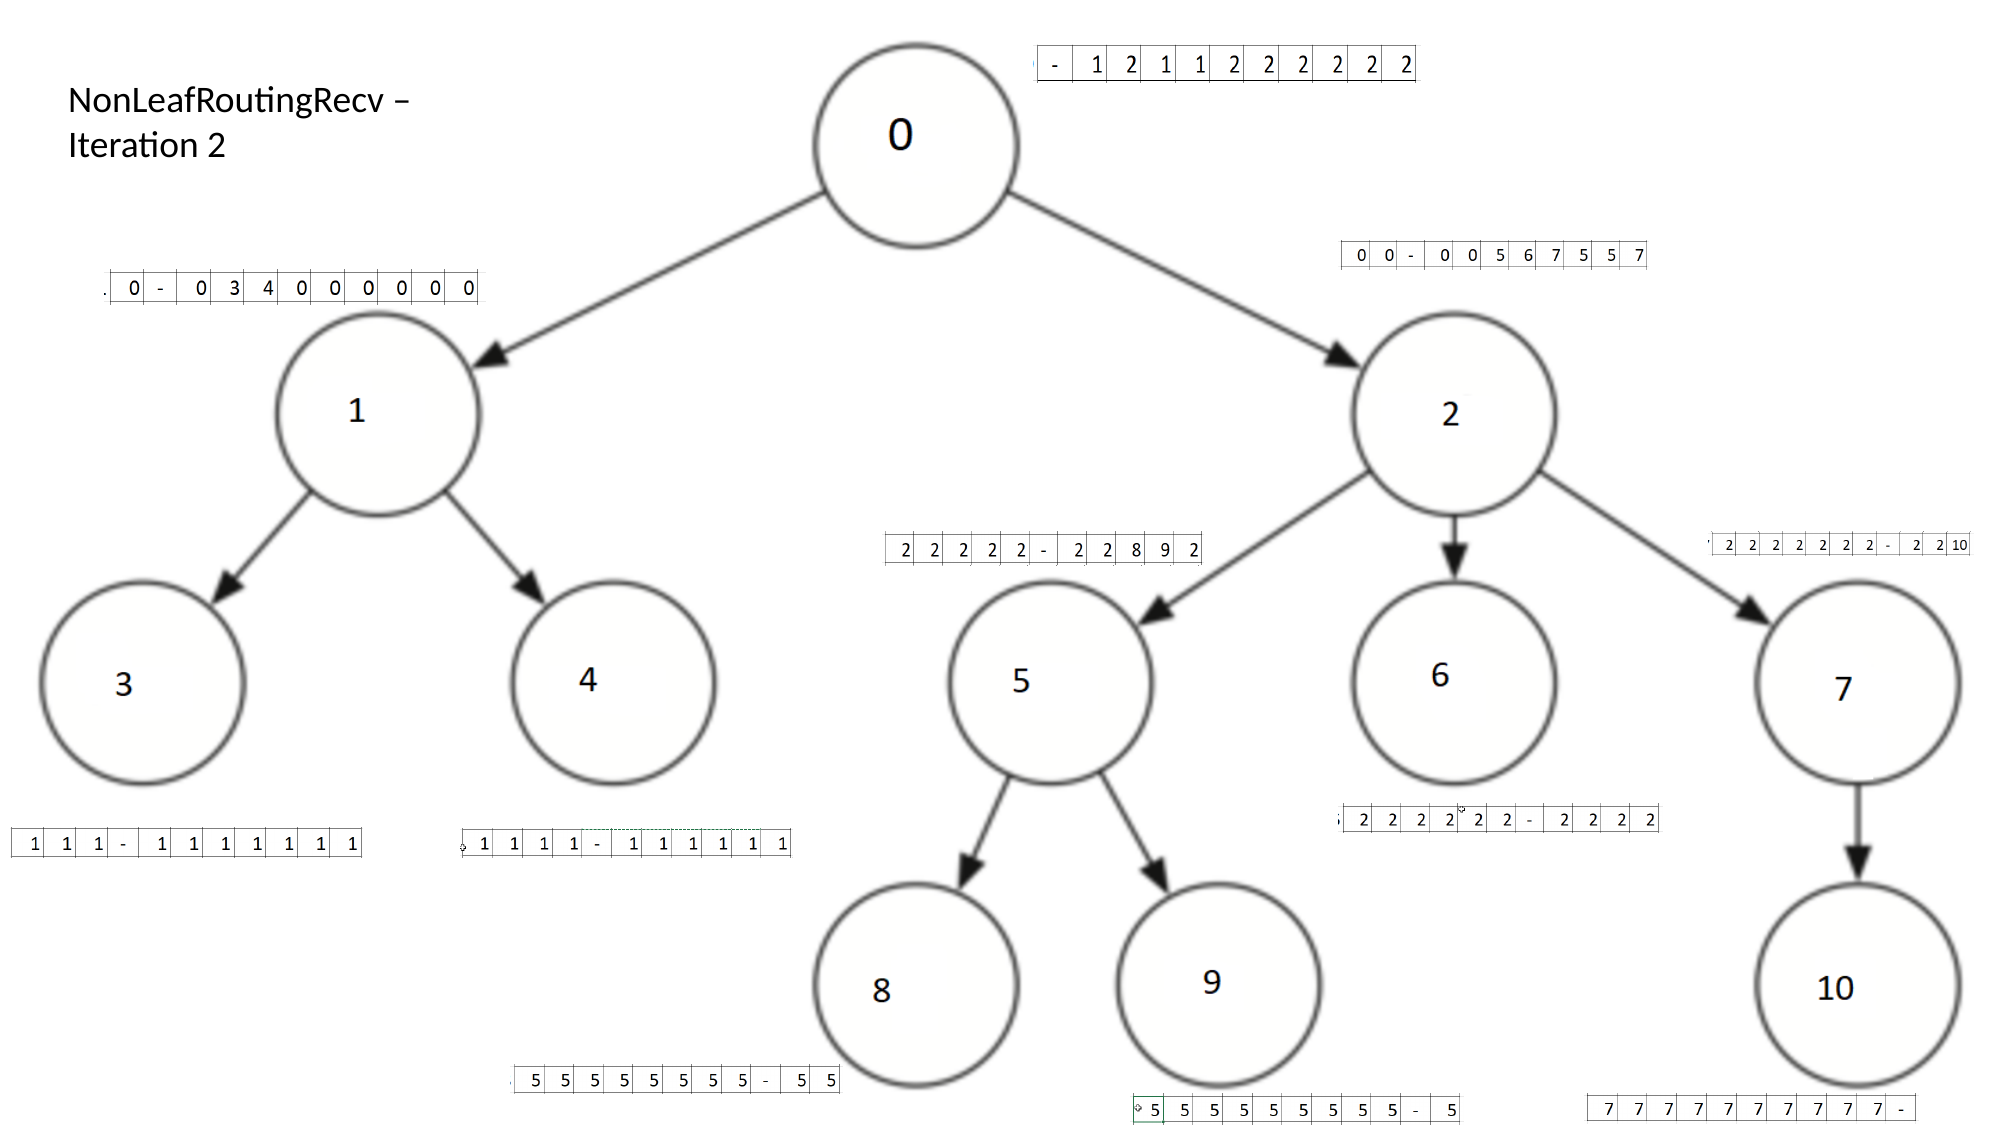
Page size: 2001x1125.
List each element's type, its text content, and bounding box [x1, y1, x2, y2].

picture [0, 0, 2001, 1125]
text_box NonLeafRoutingRecv – Iteration 2 [53, 67, 442, 173]
